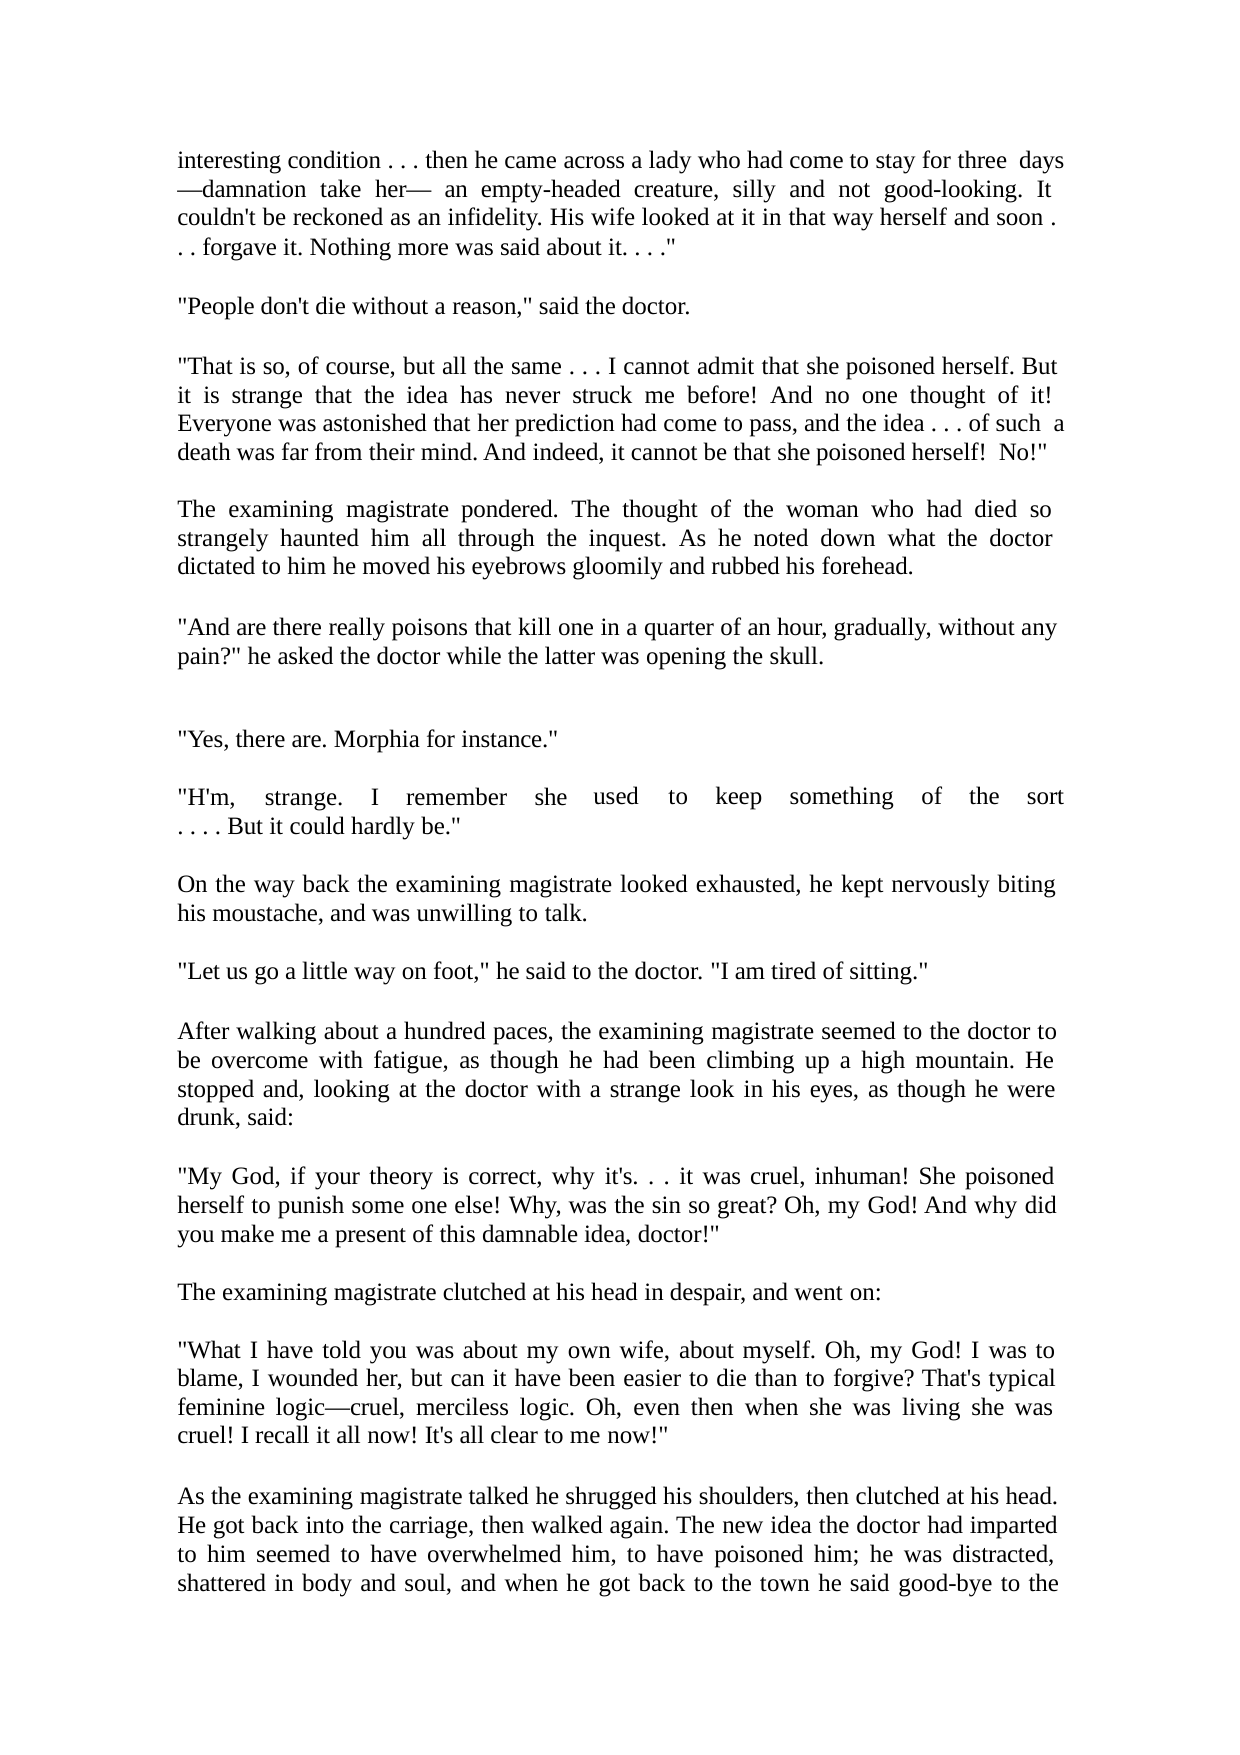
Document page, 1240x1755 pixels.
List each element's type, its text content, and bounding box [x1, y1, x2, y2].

text_box "Yes, there are. Morphia for instance." "H'm, strange. I remember she . . . . But it could hardly be." [175, 720, 569, 840]
text_box On the way back the examining magistrate looked exhausted, he kept nervously biting his moustache, and was unwilling to talk. "Let us go a little way on foot," he said to the doctor. "I am tired of sitting." After walking about a hundred paces, the examining magistrate seemed to the doctor to be overcome with fatigue, as though he had been climbing up a high mountain. He stopped and, looking at the doctor with a strange look in his eyes, as though he were drunk, said: "My God, if your theory is correct, why it's. . . it was cruel, inhuman! She poisoned herself to punish some one else! Why, was the sin so great? Oh, my God! And why did you make me a present of this damnable idea, doctor!" The examining magistrate clutched at his head in despair, and went on: "What I have told you was about my own wife, about myself. Oh, my God! I was to blame, I wounded her, but can it have been easier to die than to forgive? That's typical feminine logic—cruel, merciless logic. Oh, even then when she was living she was cruel! I recall it all now! It's all clear to me now!" As the examining magistrate talked he shrugged his shoulders, then clutched at his head. He got back into the carriage, then walked again. The new idea the doctor had imparted to him seemed to have overwhelmed him, to have poisoned him; he was distracted, shattered in body and soul, and when he got back to the town he said good-bye to the [175, 864, 1066, 1596]
text_box used to keep something of the sort [591, 777, 1065, 810]
text_box interesting condition . . . then he came across a lady who had come to stay for three days—damnation take her— an empty-headed creature, silly and not good-looking. It couldn't be reckoned as an infidelity. His wife looked at it in that way herself and soon . . . forgave it. Nothing more was said about it. . . ." "People don't die without a reason," said the doctor. "That is so, of course, but all the same . . . I cannot admit that she poisoned herself. But it is strange that the idea has never struck me before! And no one thought of it! Everyone was astonished that her prediction had come to pass, and the idea . . . of such a death was far from their mind. And indeed, it cannot be that she poisoned herself! No!" The examining magistrate pondered. The thought of the woman who had died so strangely haunted him all through the inquest. As he noted down what the doctor dictated to him he moved his eyebrows gloomily and rubbed his forehead. "And are there really poisons that kill one in a quarter of an hour, gradually, without any pain?" he asked the doctor while the latter was opening the skull. [175, 142, 1066, 669]
